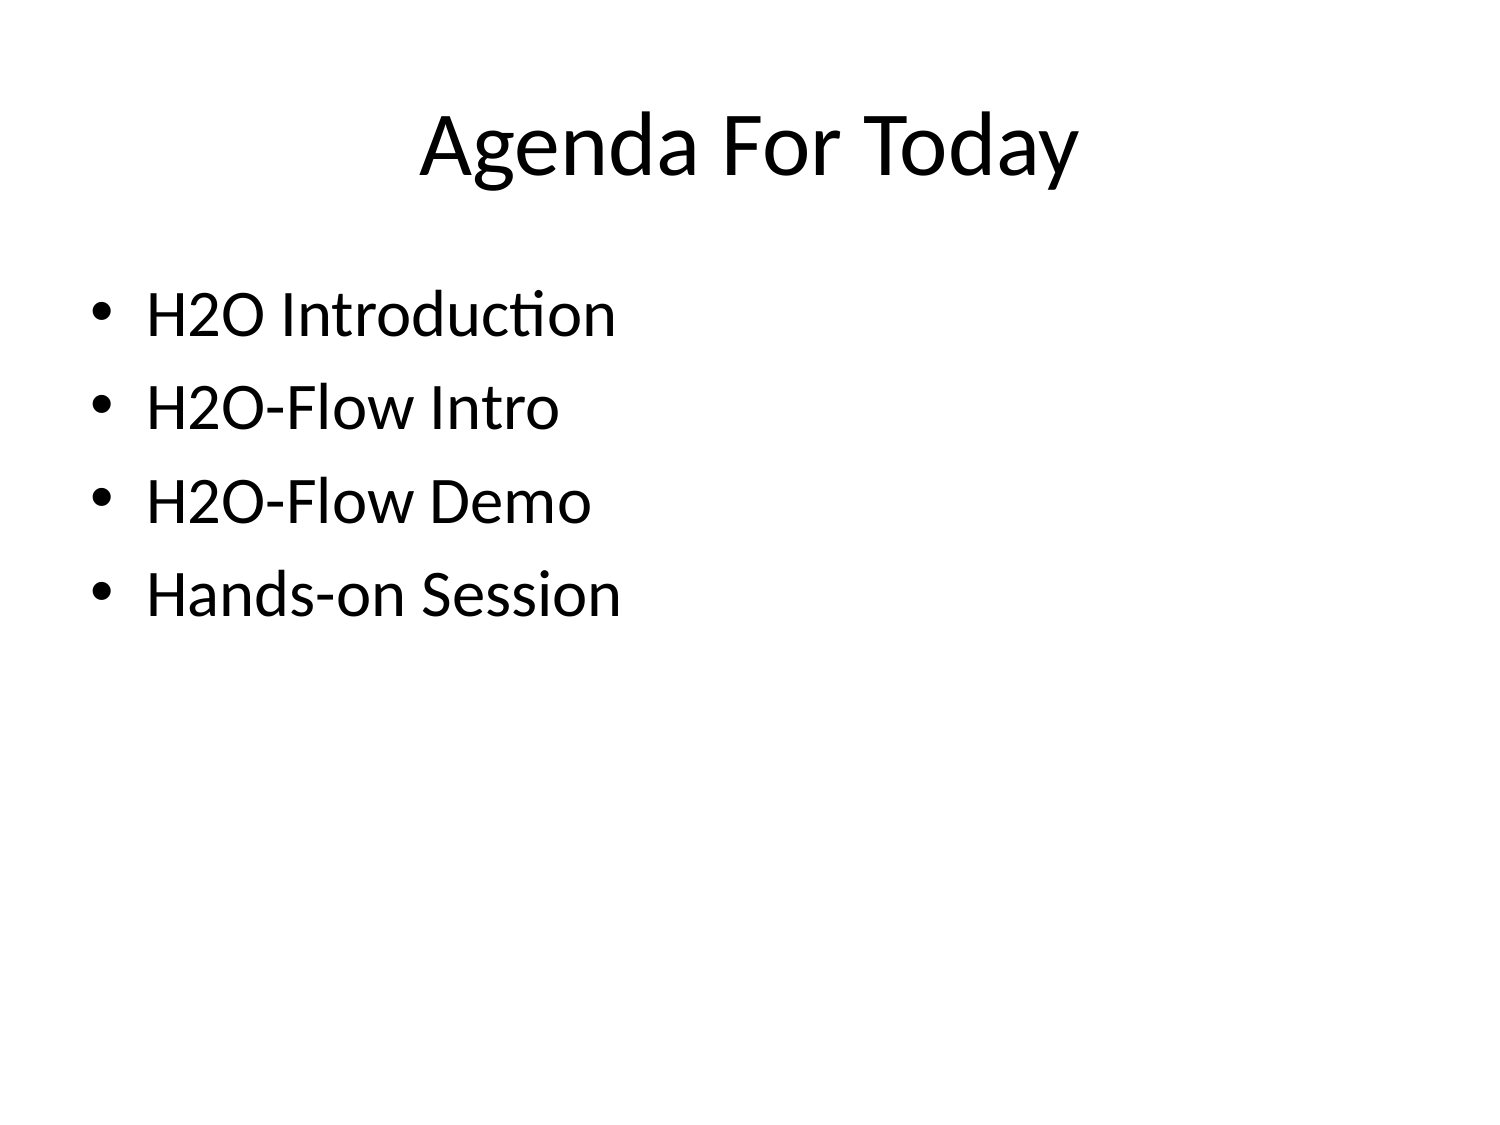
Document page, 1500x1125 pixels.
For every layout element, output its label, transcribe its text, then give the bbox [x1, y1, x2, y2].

list H2O Introduction H2O-Flow Intro H2O-Flow Demo Hands-on Session [75, 262, 1425, 1005]
title Agenda For Today [75, 45, 1425, 233]
